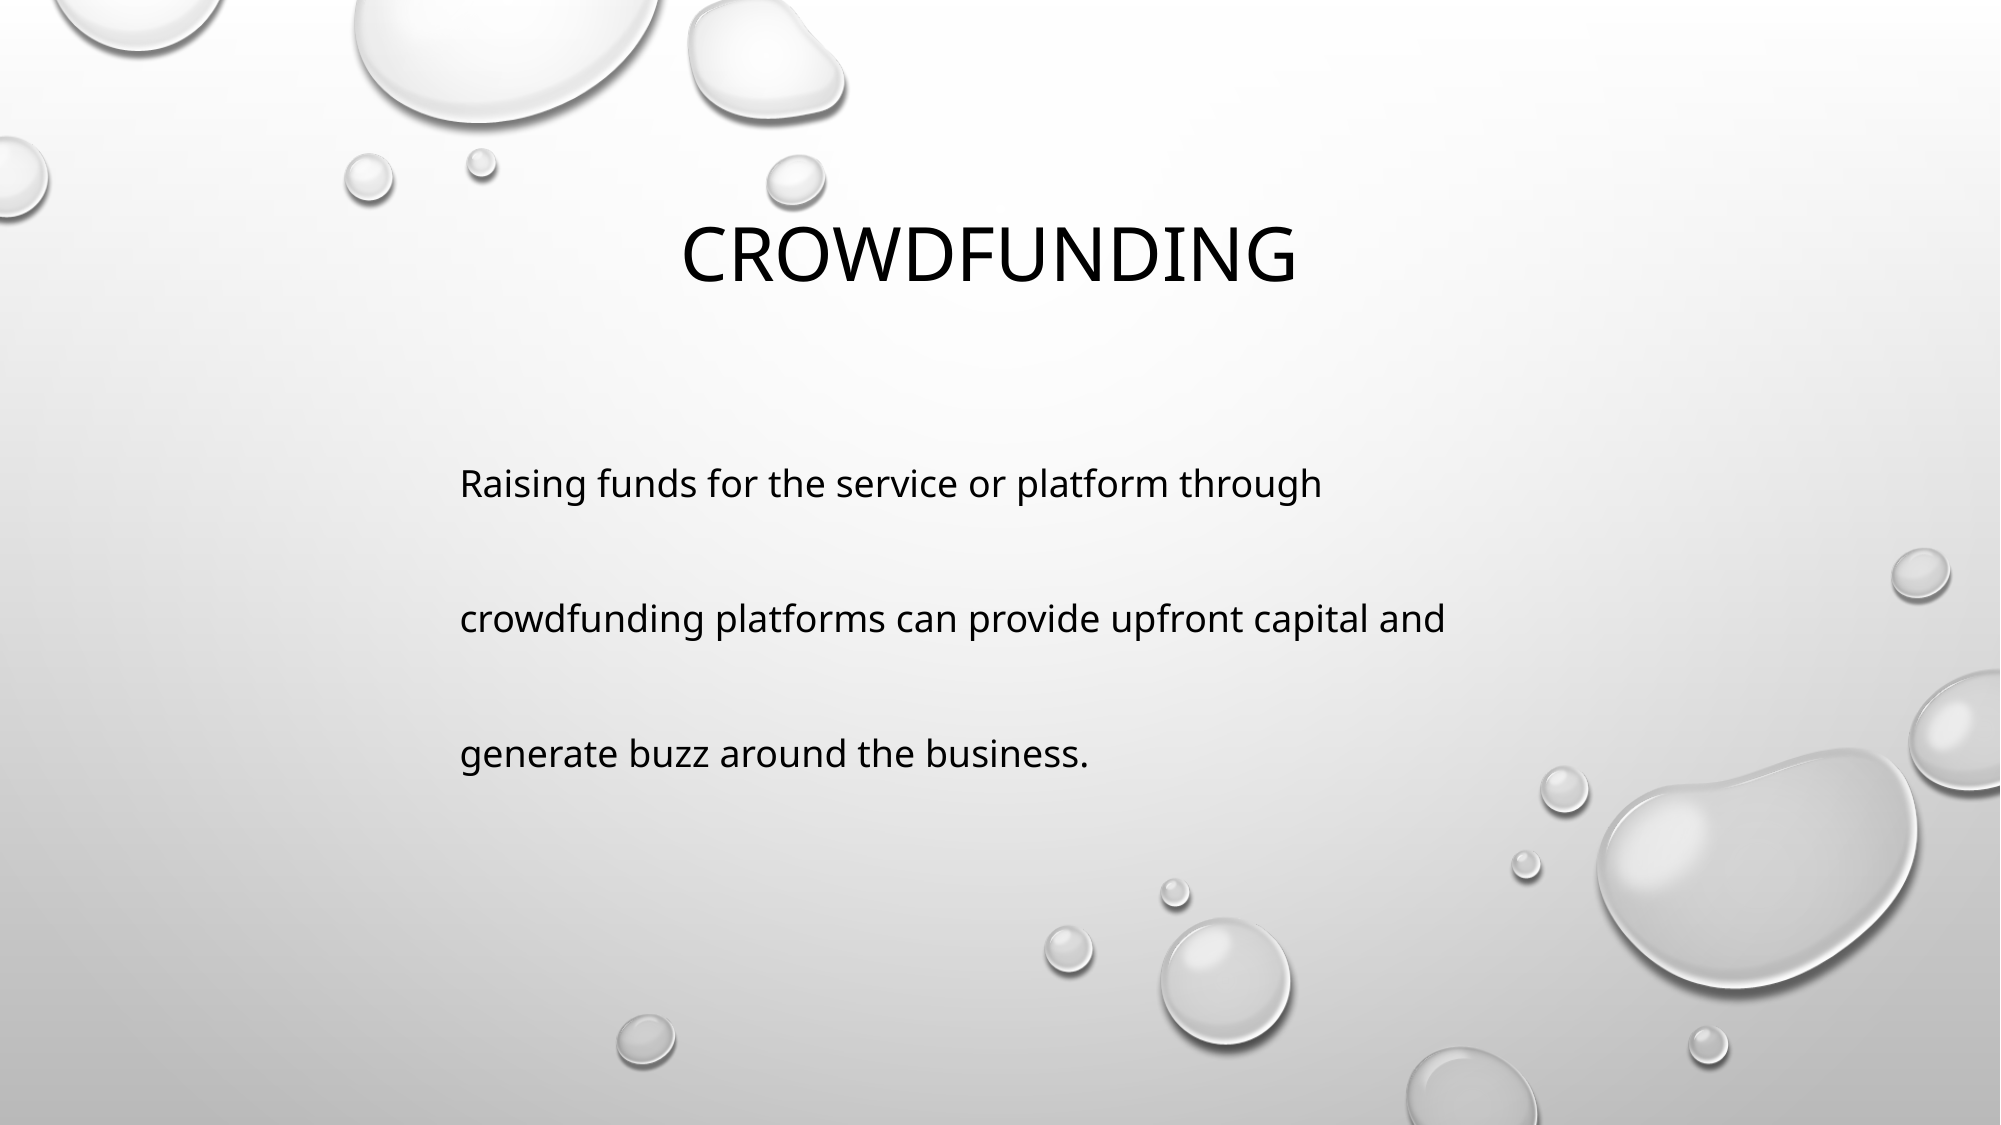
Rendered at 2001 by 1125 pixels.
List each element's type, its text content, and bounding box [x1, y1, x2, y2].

text_box CROWDFUNDING [665, 198, 1315, 304]
text_box Raising funds for the service or platform through crowdfunding platforms can provide upfront capital and generate buzz around the business. [444, 362, 1555, 782]
picture [0, 0, 2000, 1125]
